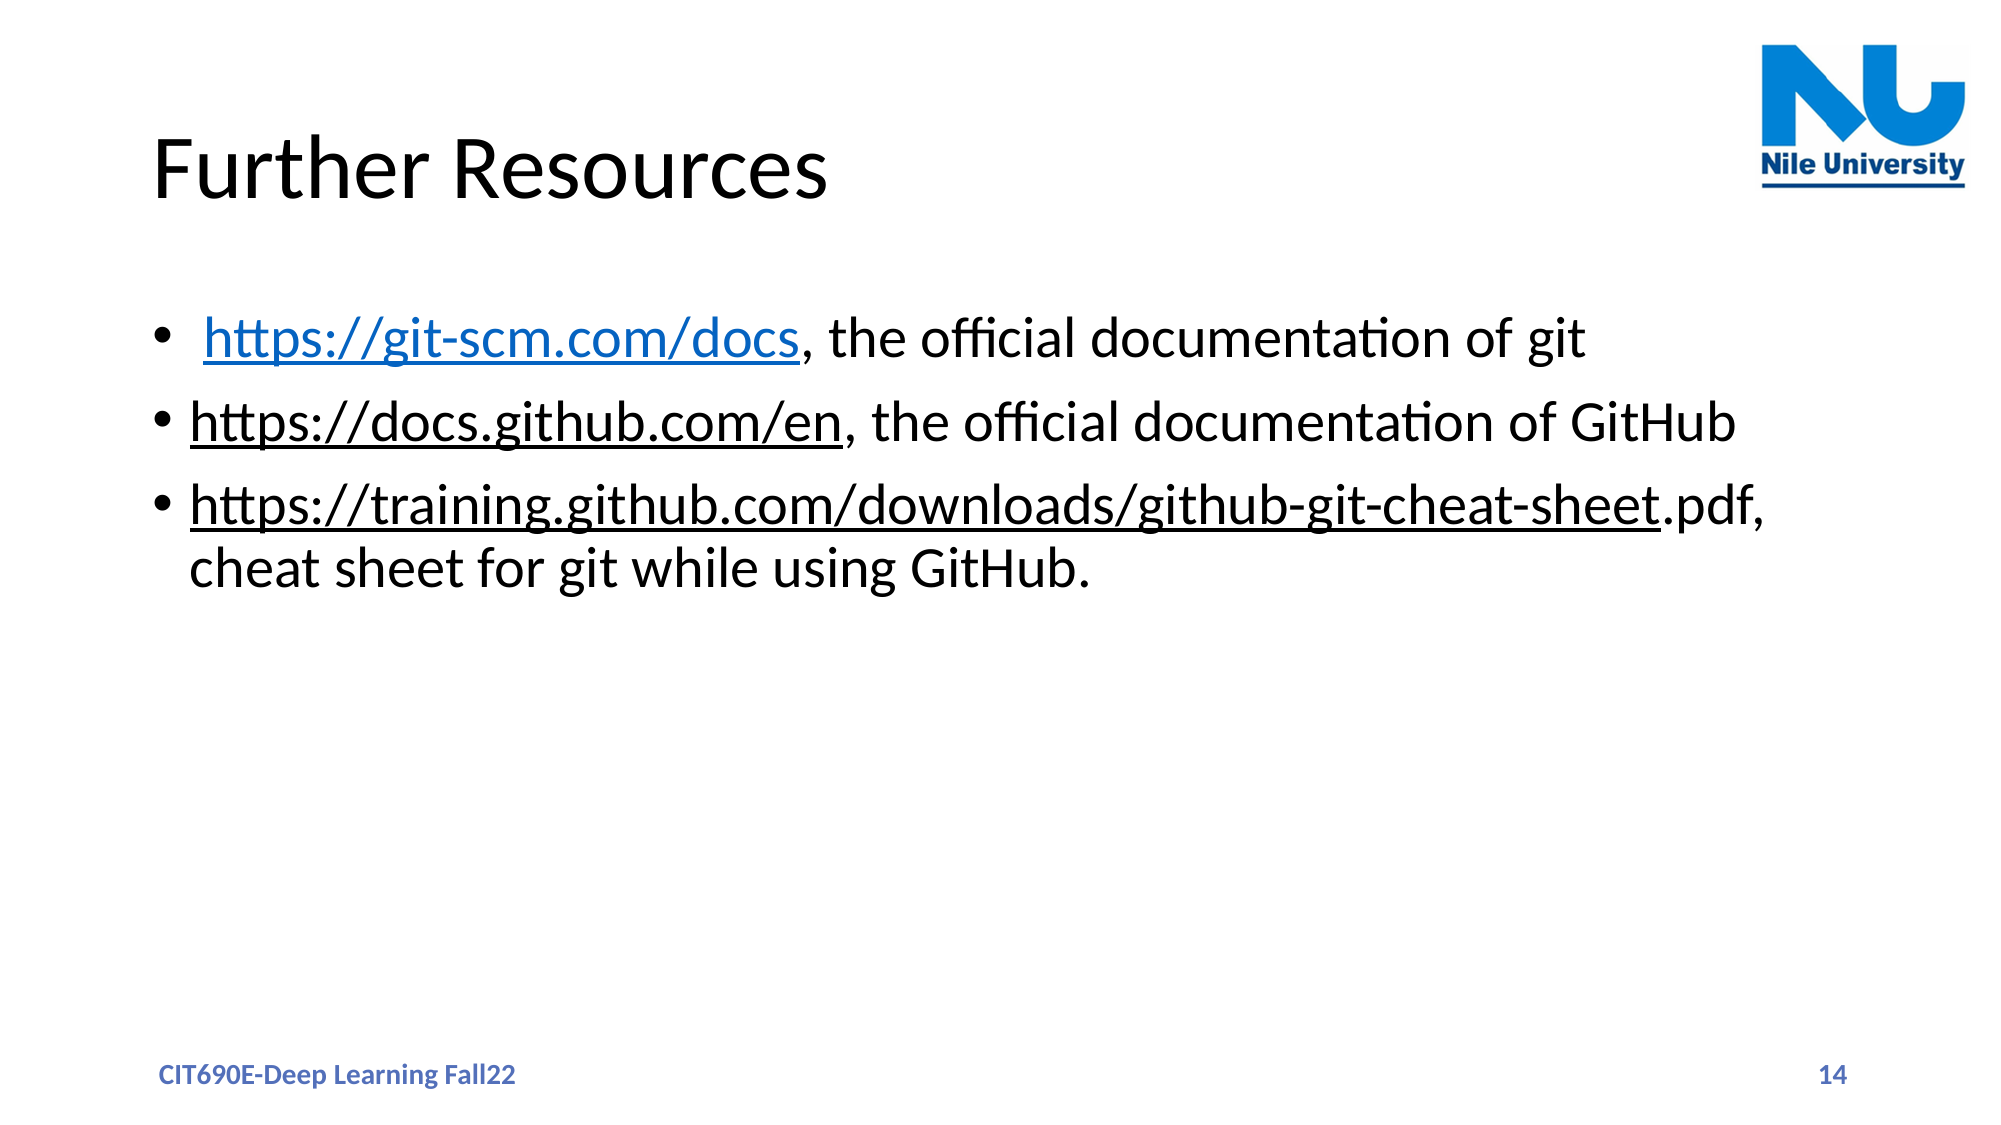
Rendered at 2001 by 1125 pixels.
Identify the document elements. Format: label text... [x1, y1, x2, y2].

footer CIT690E-Deep Learning Fall22 [0, 1042, 675, 1103]
title Further Resources [137, 59, 1863, 278]
slide_number 14 [1412, 1042, 1863, 1103]
picture [1754, 22, 1971, 230]
list https://git-scm.com/docs, the official documentation of git https://docs.github.com/en, the official documentation of GitHub https://training.github.com/downloads/github-git-cheat-sheet.pdf, cheat sheet for git while using GitHub. [137, 299, 1863, 1014]
